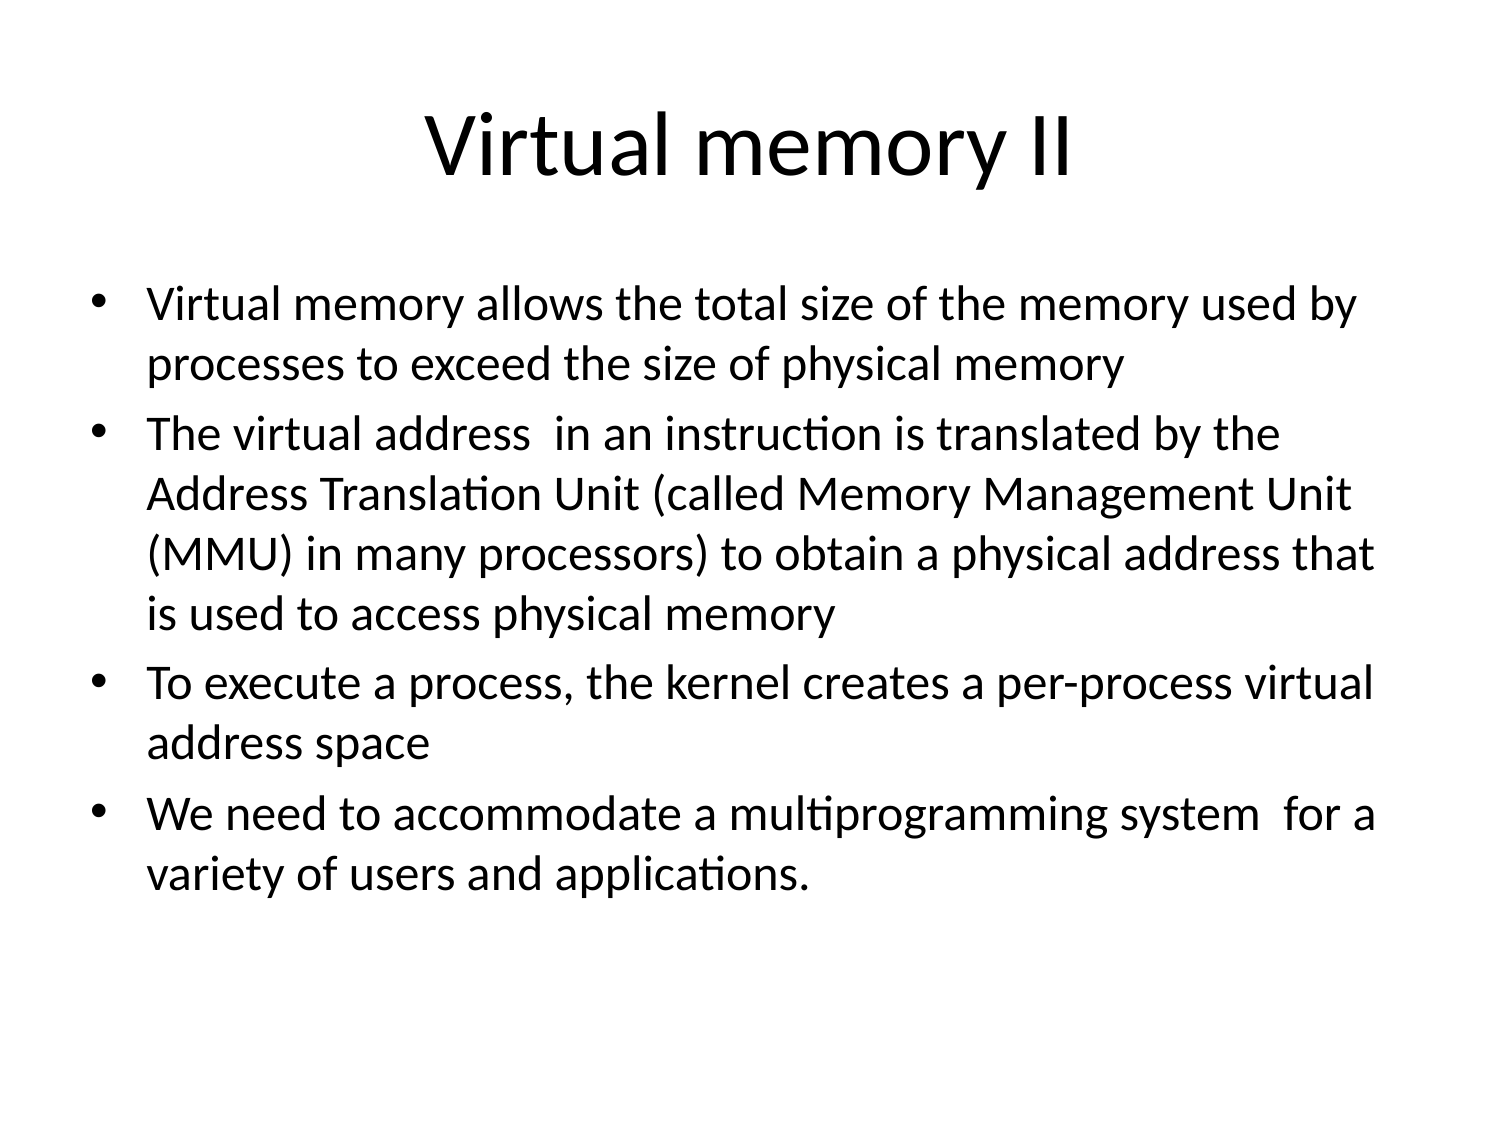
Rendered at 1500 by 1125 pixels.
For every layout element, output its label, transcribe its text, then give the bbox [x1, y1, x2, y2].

title Virtual memory II [75, 45, 1425, 233]
list Virtual memory allows the total size of the memory used by processes to exceed the size of physical memory The virtual address in an instruction is translated by the Address Translation Unit (called Memory Management Unit (MMU) in many processors) to obtain a physical address that is used to access physical memory To execute a process, the kernel creates a per-process virtual address space We need to accommodate a multiprogramming system for a variety of users and applications. [75, 262, 1425, 1005]
